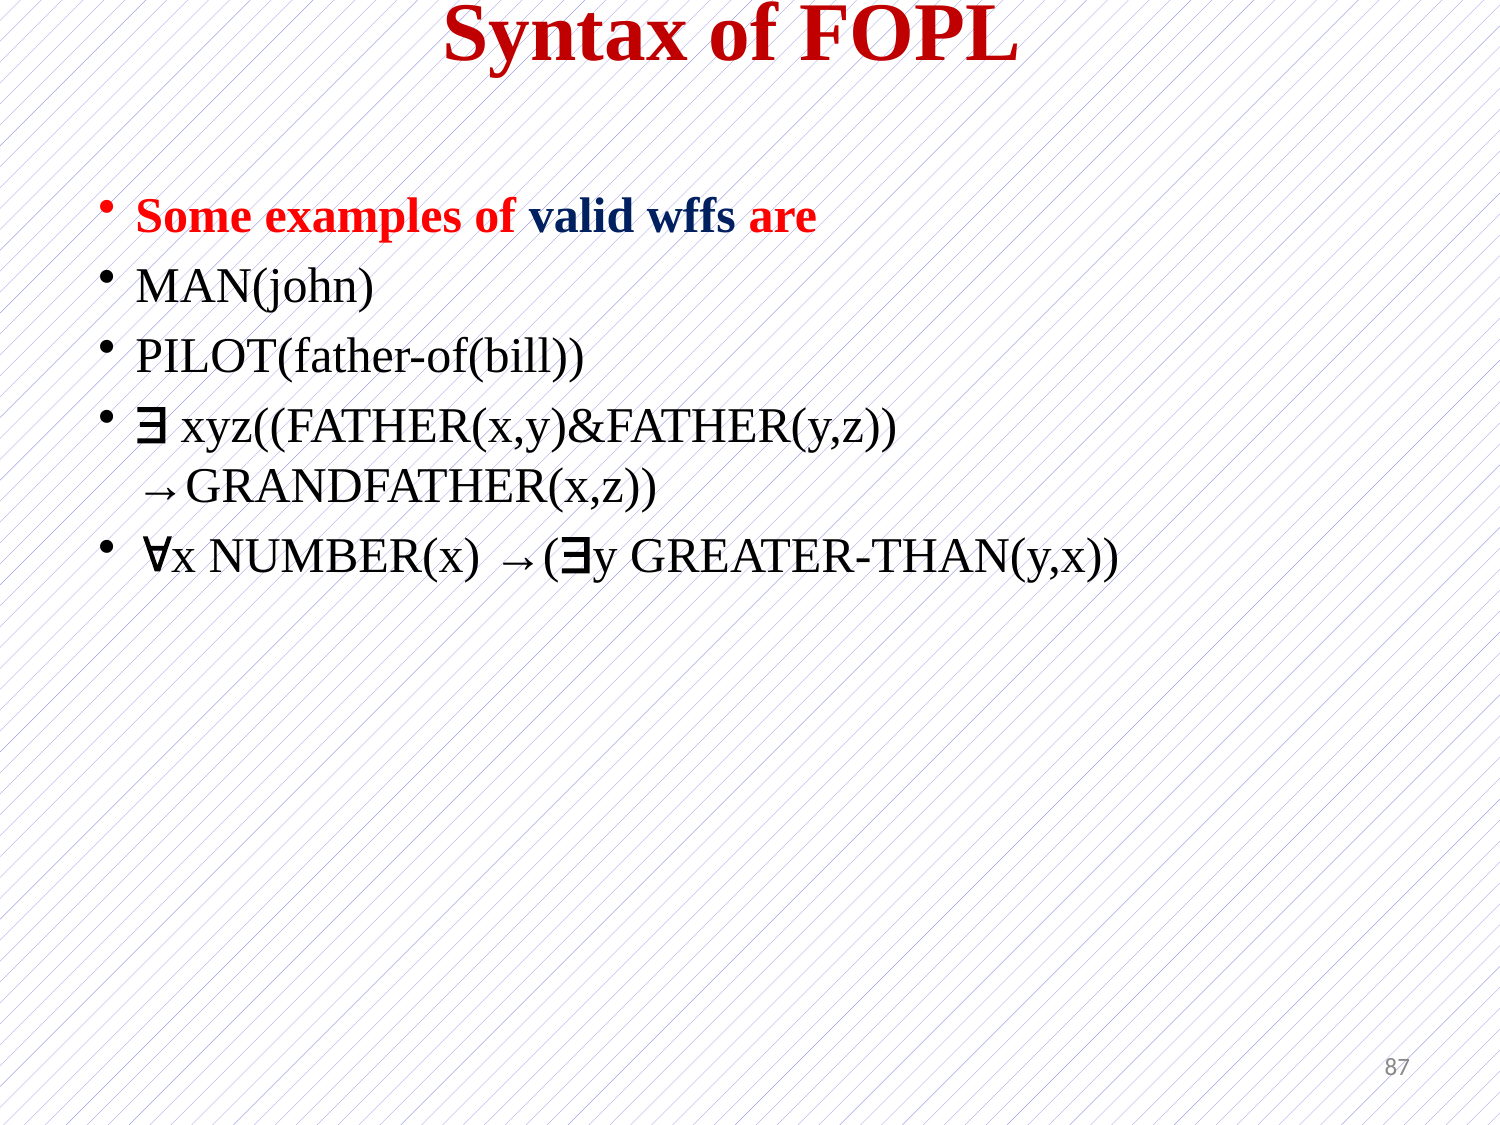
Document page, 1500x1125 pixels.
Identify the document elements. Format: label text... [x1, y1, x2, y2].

list Some examples of valid wffs are MAN(john) PILOT(father-of(bill))  xyz((FATHER(x,y)&FATHER(y,z)) →GRANDFATHER(x,z)) x NUMBER(x) →(y GREATER-THAN(y,x)) [83, 174, 1359, 850]
title Syntax of FOPL [94, 0, 1370, 55]
slide_number 87 [1074, 1042, 1425, 1103]
